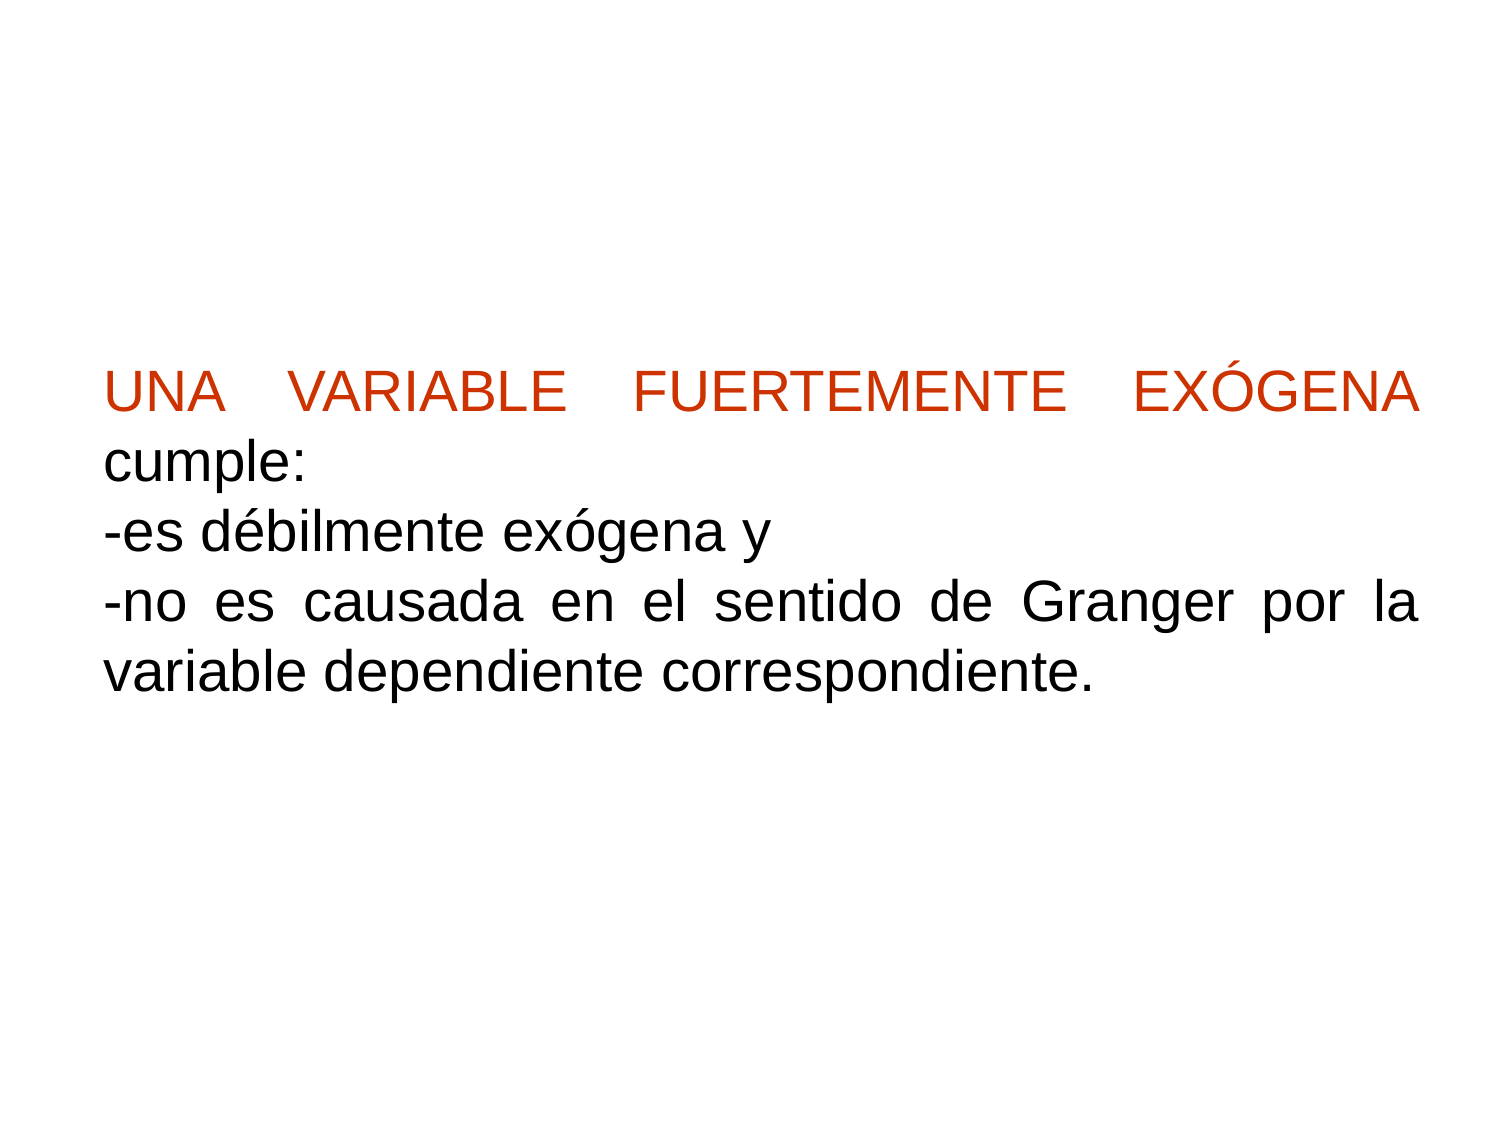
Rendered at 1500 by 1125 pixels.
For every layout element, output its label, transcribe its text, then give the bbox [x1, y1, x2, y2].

text_box UNA VARIABLE FUERTEMENTE EXÓGENA cumple: -es débilmente exógena y -no es causada en el sentido de Granger por la variable dependiente correspondiente. [88, 345, 1436, 781]
